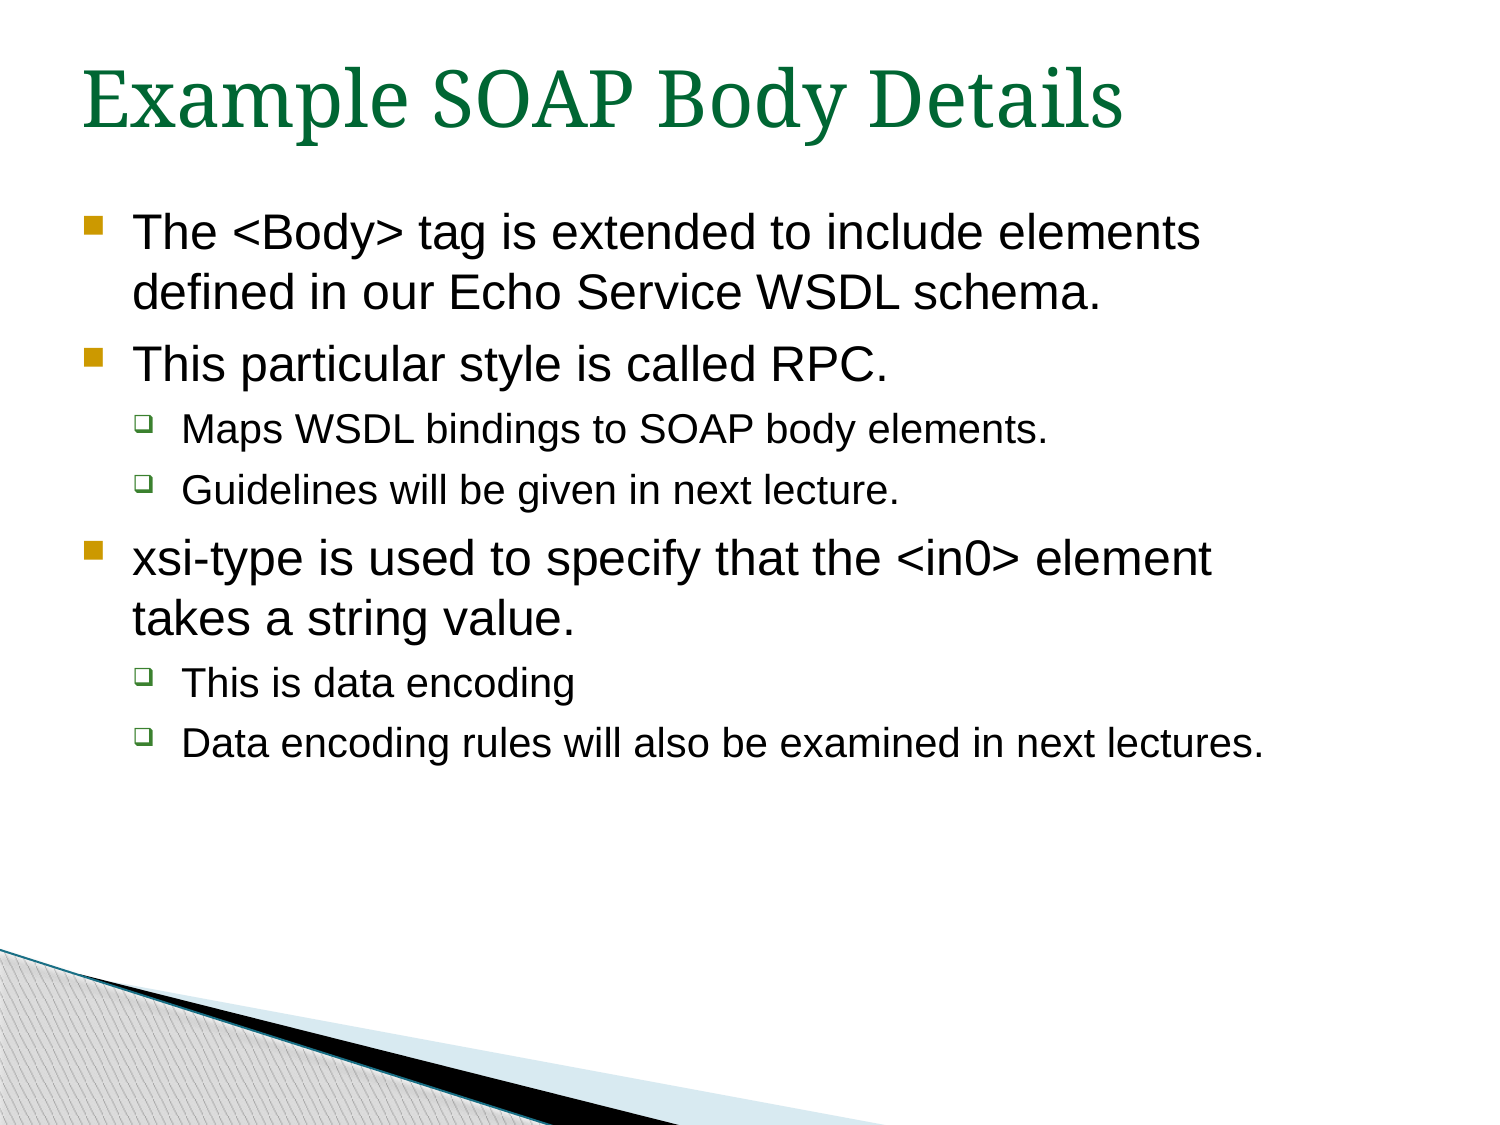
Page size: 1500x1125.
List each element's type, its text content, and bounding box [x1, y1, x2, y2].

text_box Example SOAP Body Details [67, 41, 1293, 192]
text_box The <Body> tag is extended to include elements defined in our Echo Service WSDL schema. This particular style is called RPC. Maps WSDL bindings to SOAP body elements. Guidelines will be given in next lecture. xsi-type is used to specify that the <in0> element takes a string value. This is data encoding Data encoding rules will also be examined in next lectures. [67, 192, 1293, 913]
